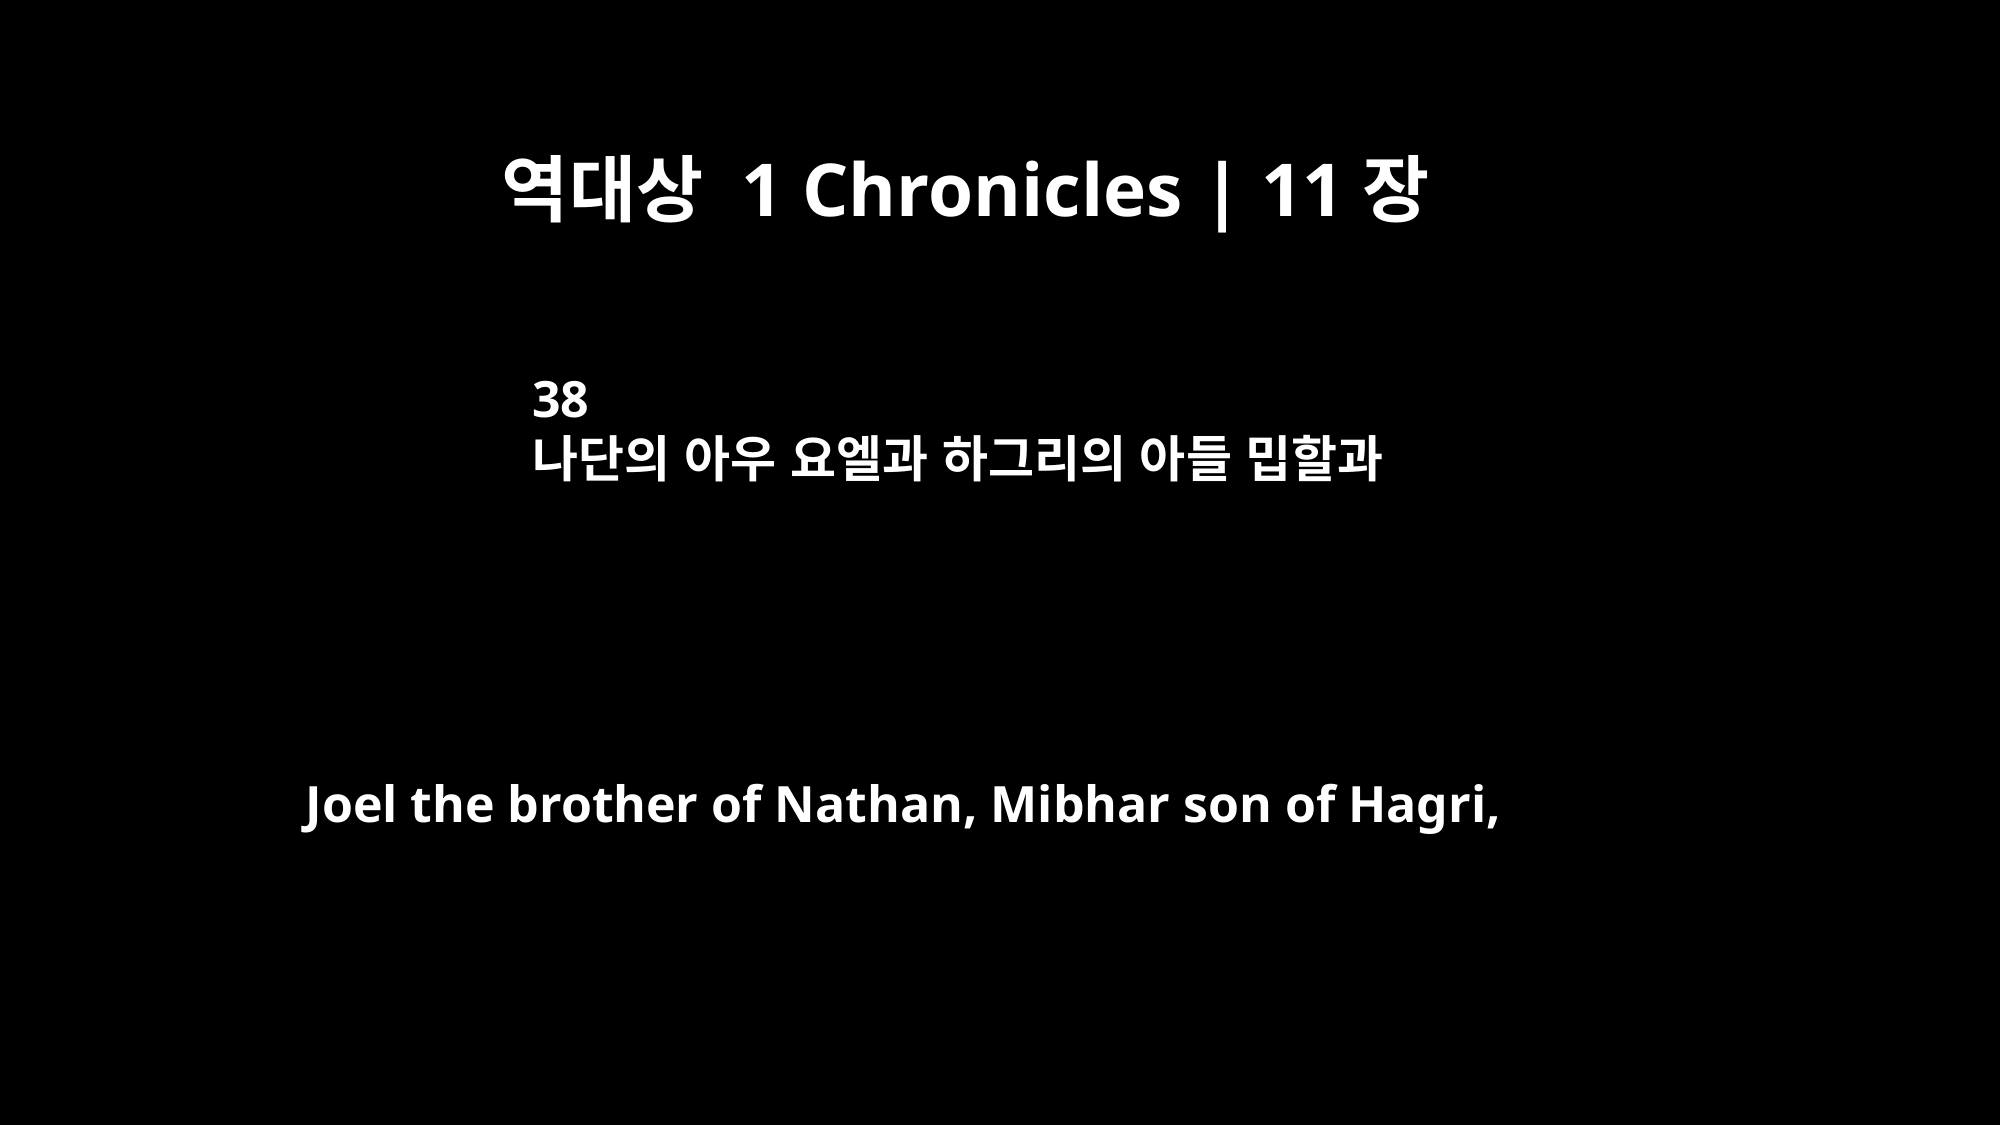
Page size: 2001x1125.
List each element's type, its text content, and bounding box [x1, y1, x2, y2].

text_box 38 나단의 아우 요엘과 하그리의 아들 밉할과 [517, 359, 1400, 495]
text_box 역대상 1 Chronicles | 11장 [487, 136, 1445, 239]
text_box Joel the brother of Nathan, Mibhar son of Hagri, [290, 764, 1517, 840]
